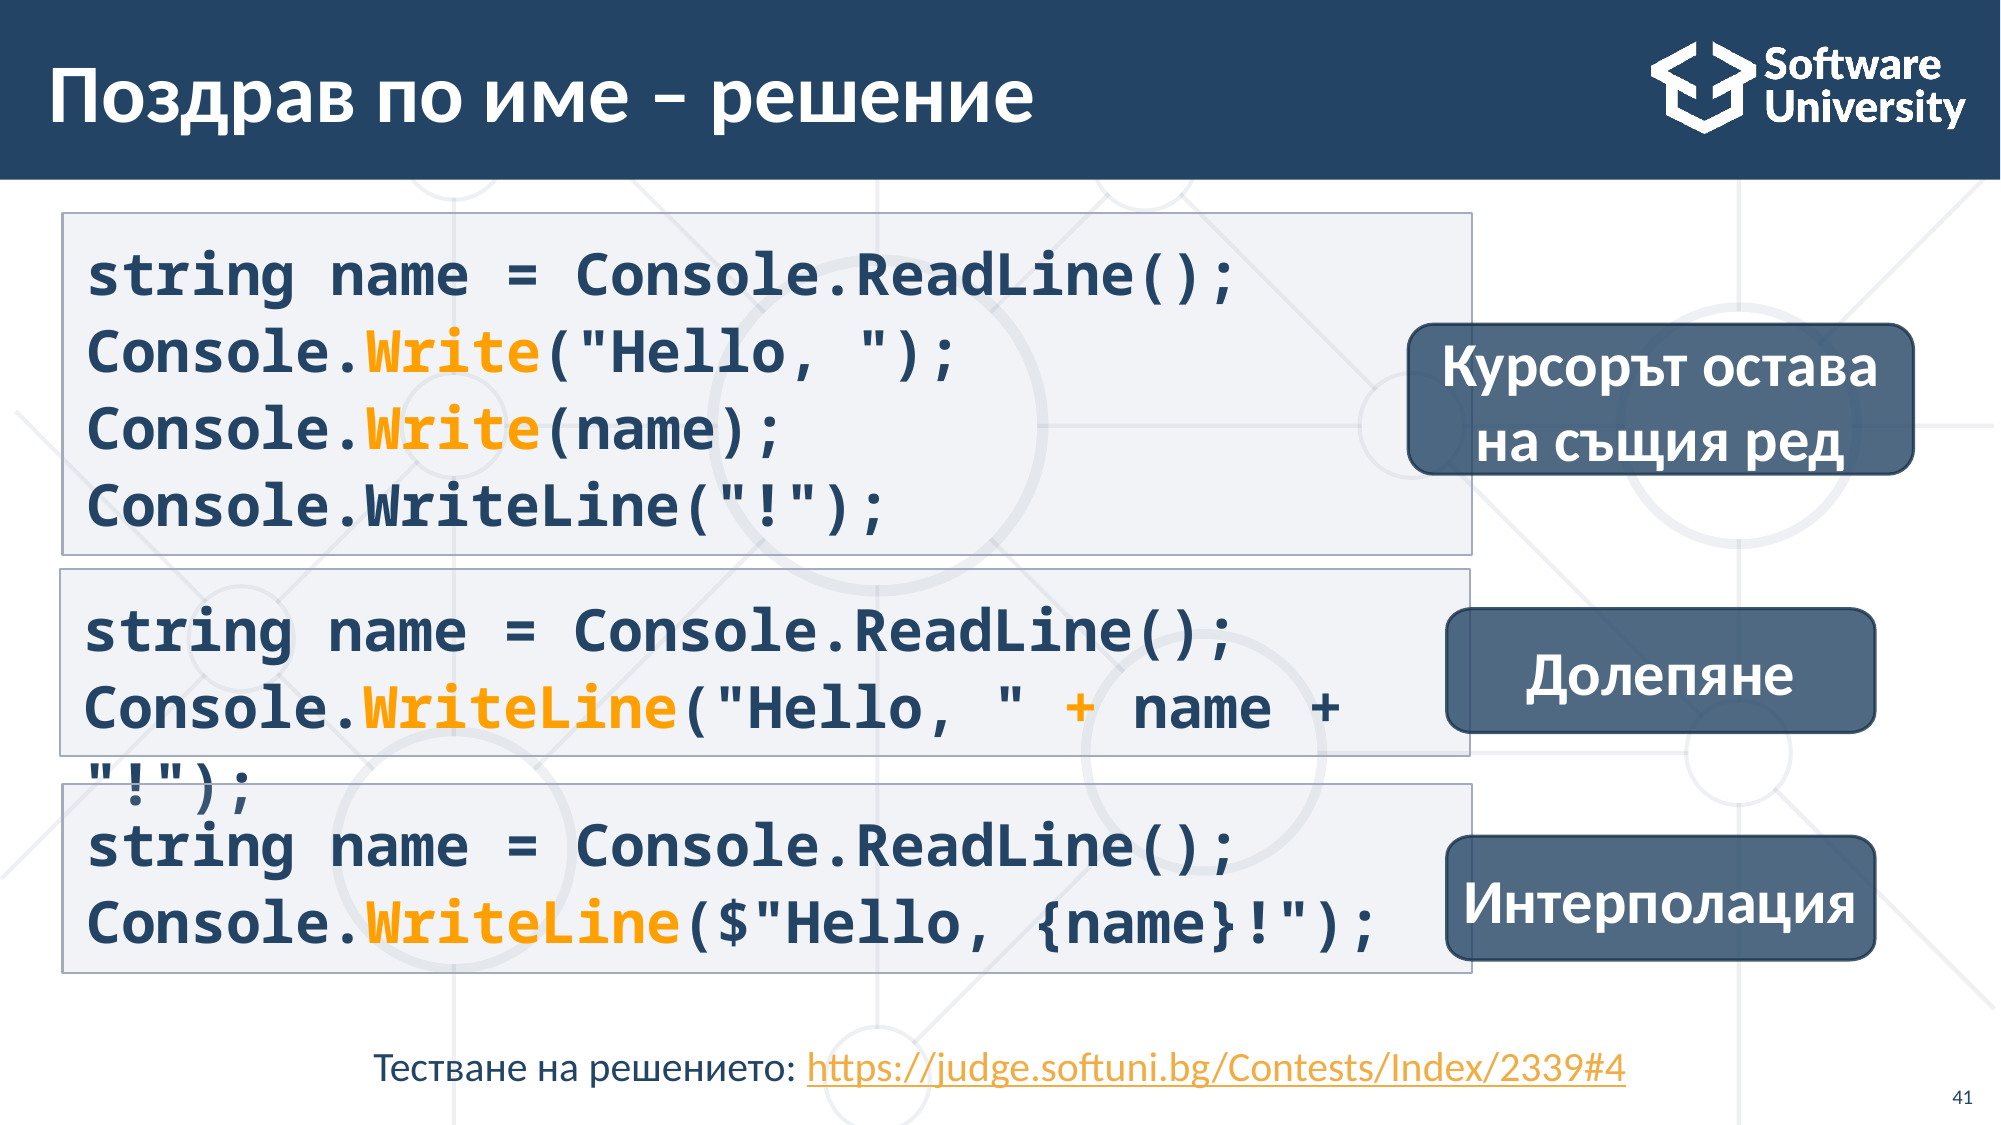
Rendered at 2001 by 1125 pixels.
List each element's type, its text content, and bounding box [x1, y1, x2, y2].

text_box Курсорът остава на същия ред [1406, 322, 1916, 477]
list string name = Console.ReadLine(); Console.Write("Hello, "); Console.Writе(name); Console.WriteLine("!"); [61, 212, 1473, 556]
text_box Тестване на решението: https://judge.softuni.bg/Contests/Index/2339#4 [125, 1032, 1875, 1098]
text_box 41 [1927, 1067, 1989, 1117]
text_box Интерполация [1444, 834, 1878, 963]
text_box Долепяне [1444, 606, 1878, 735]
title Поздрав по име – решение [31, 16, 1625, 162]
text_box string name = Console.ReadLine(); Console.WriteLine($"Hello, {name}!"); [62, 783, 1473, 973]
picture [1651, 41, 1966, 134]
list string name = Console.ReadLine(); Console.WriteLine("Hello, " + name + "!"); [59, 568, 1471, 757]
